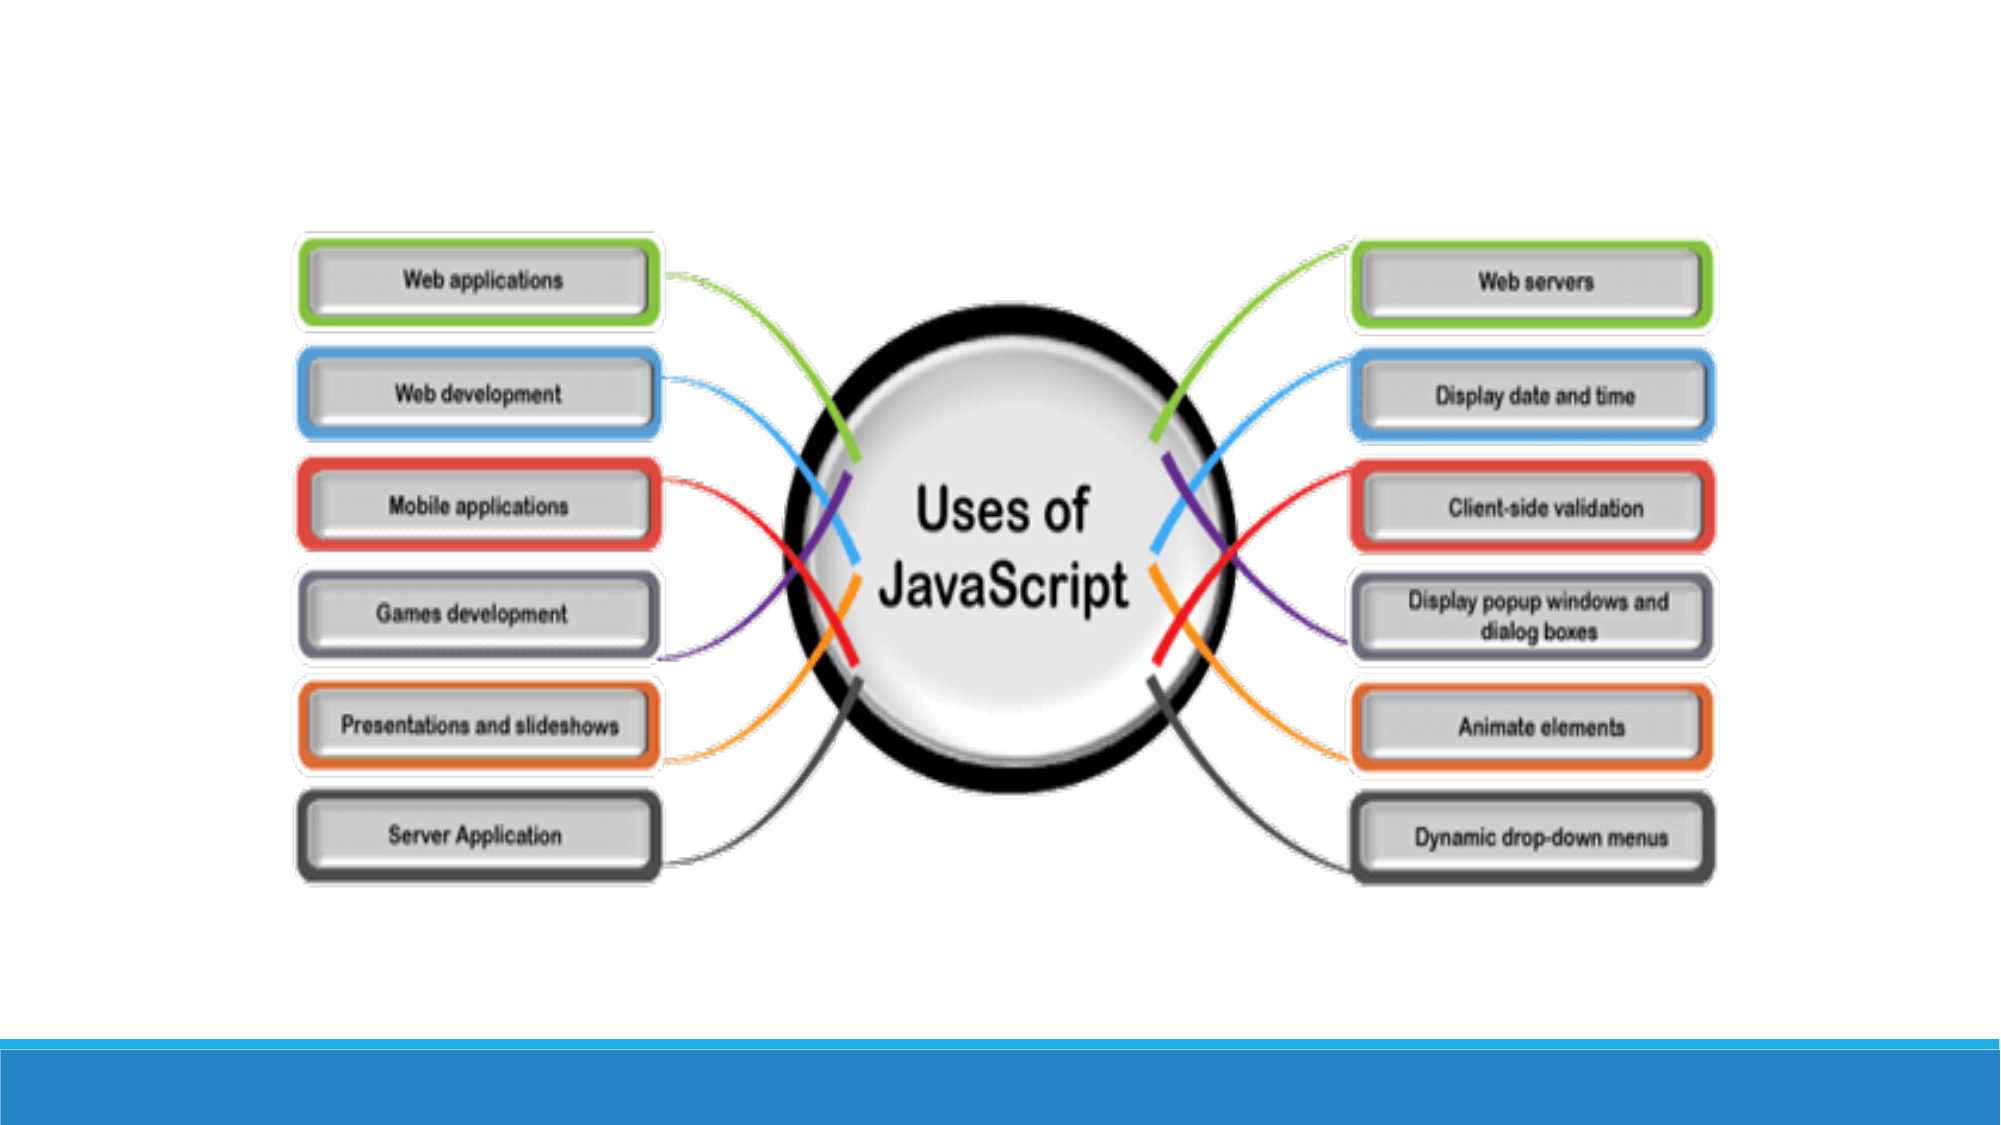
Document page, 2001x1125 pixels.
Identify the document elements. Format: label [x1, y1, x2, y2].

picture [256, 204, 1744, 925]
